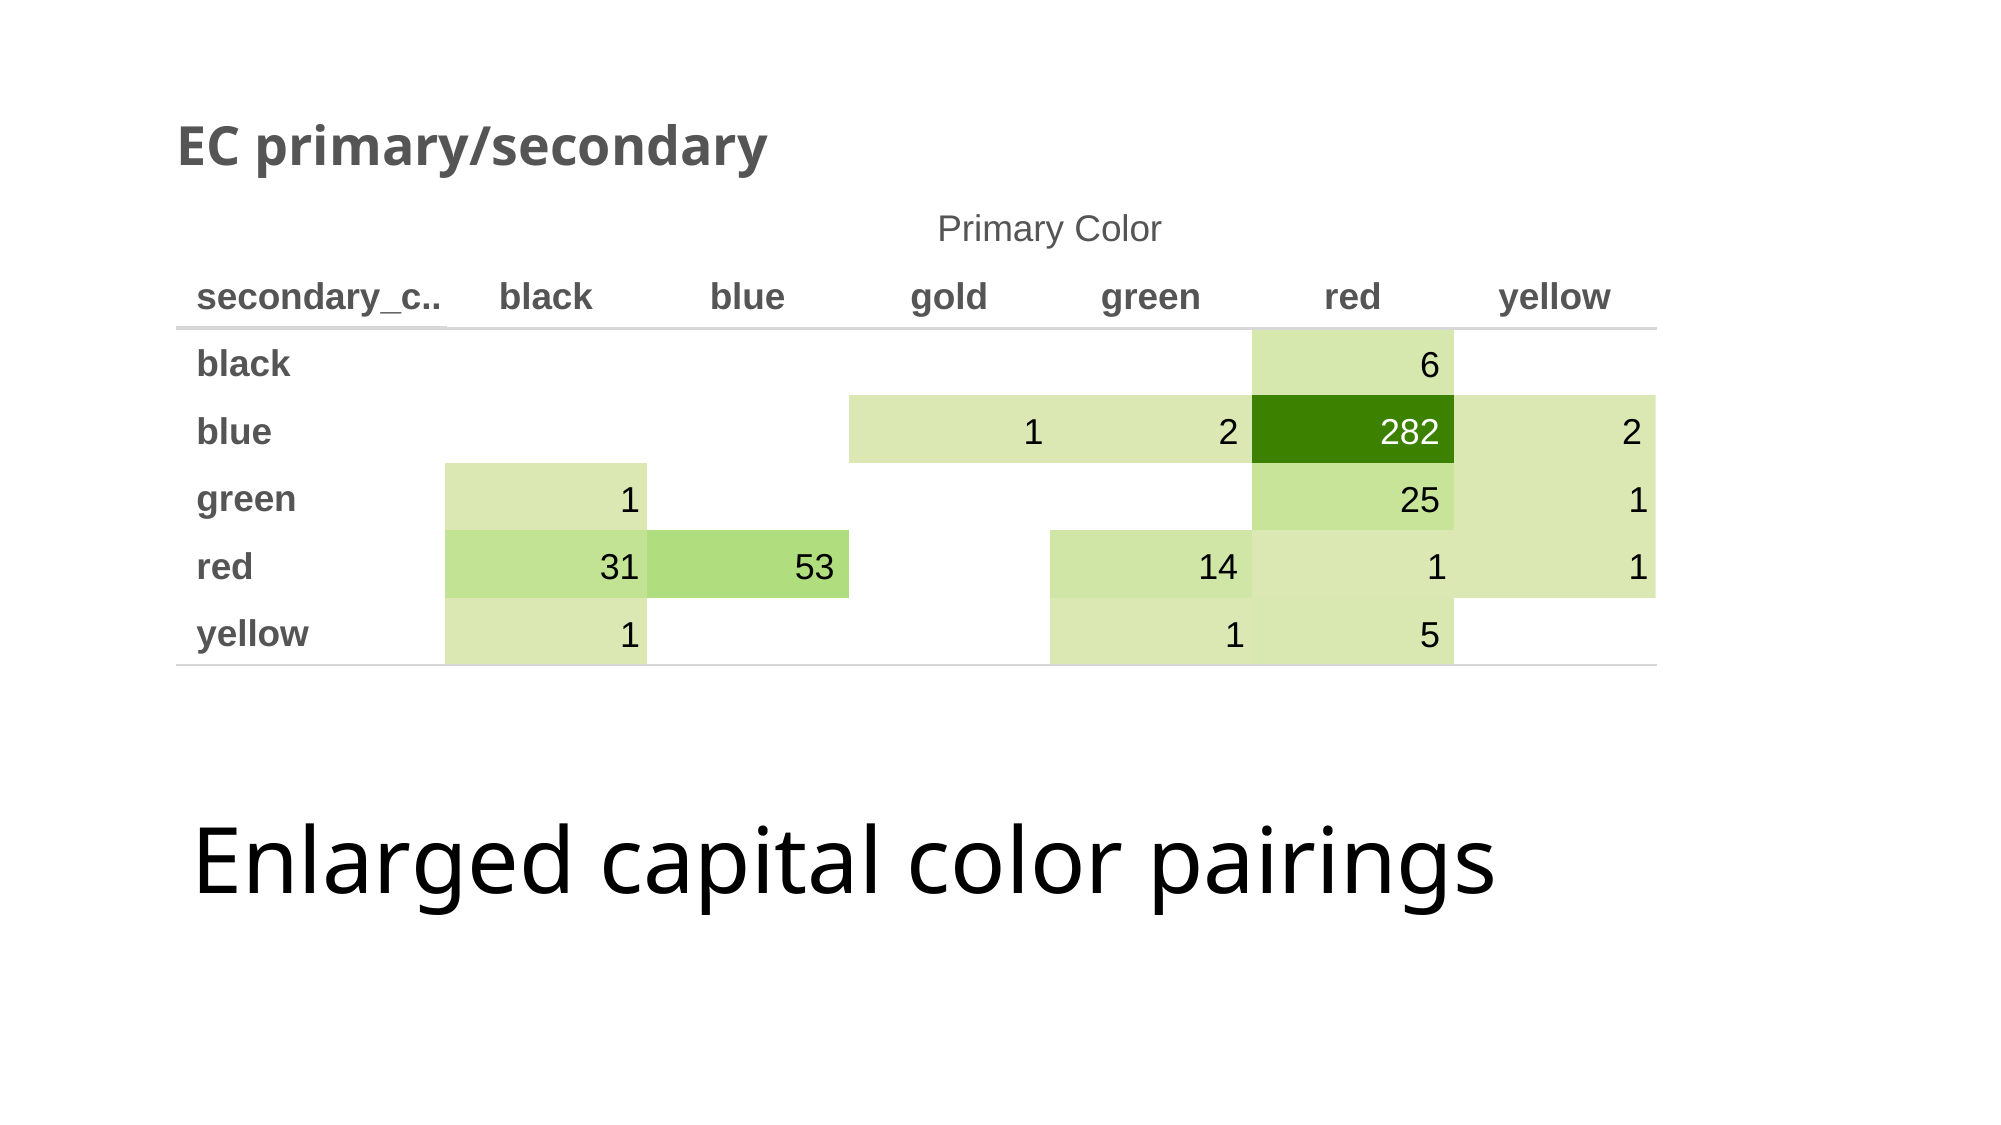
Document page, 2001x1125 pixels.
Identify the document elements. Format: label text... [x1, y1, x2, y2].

picture [176, 105, 1660, 666]
title Enlarged capital color pairings [176, 757, 1891, 971]
